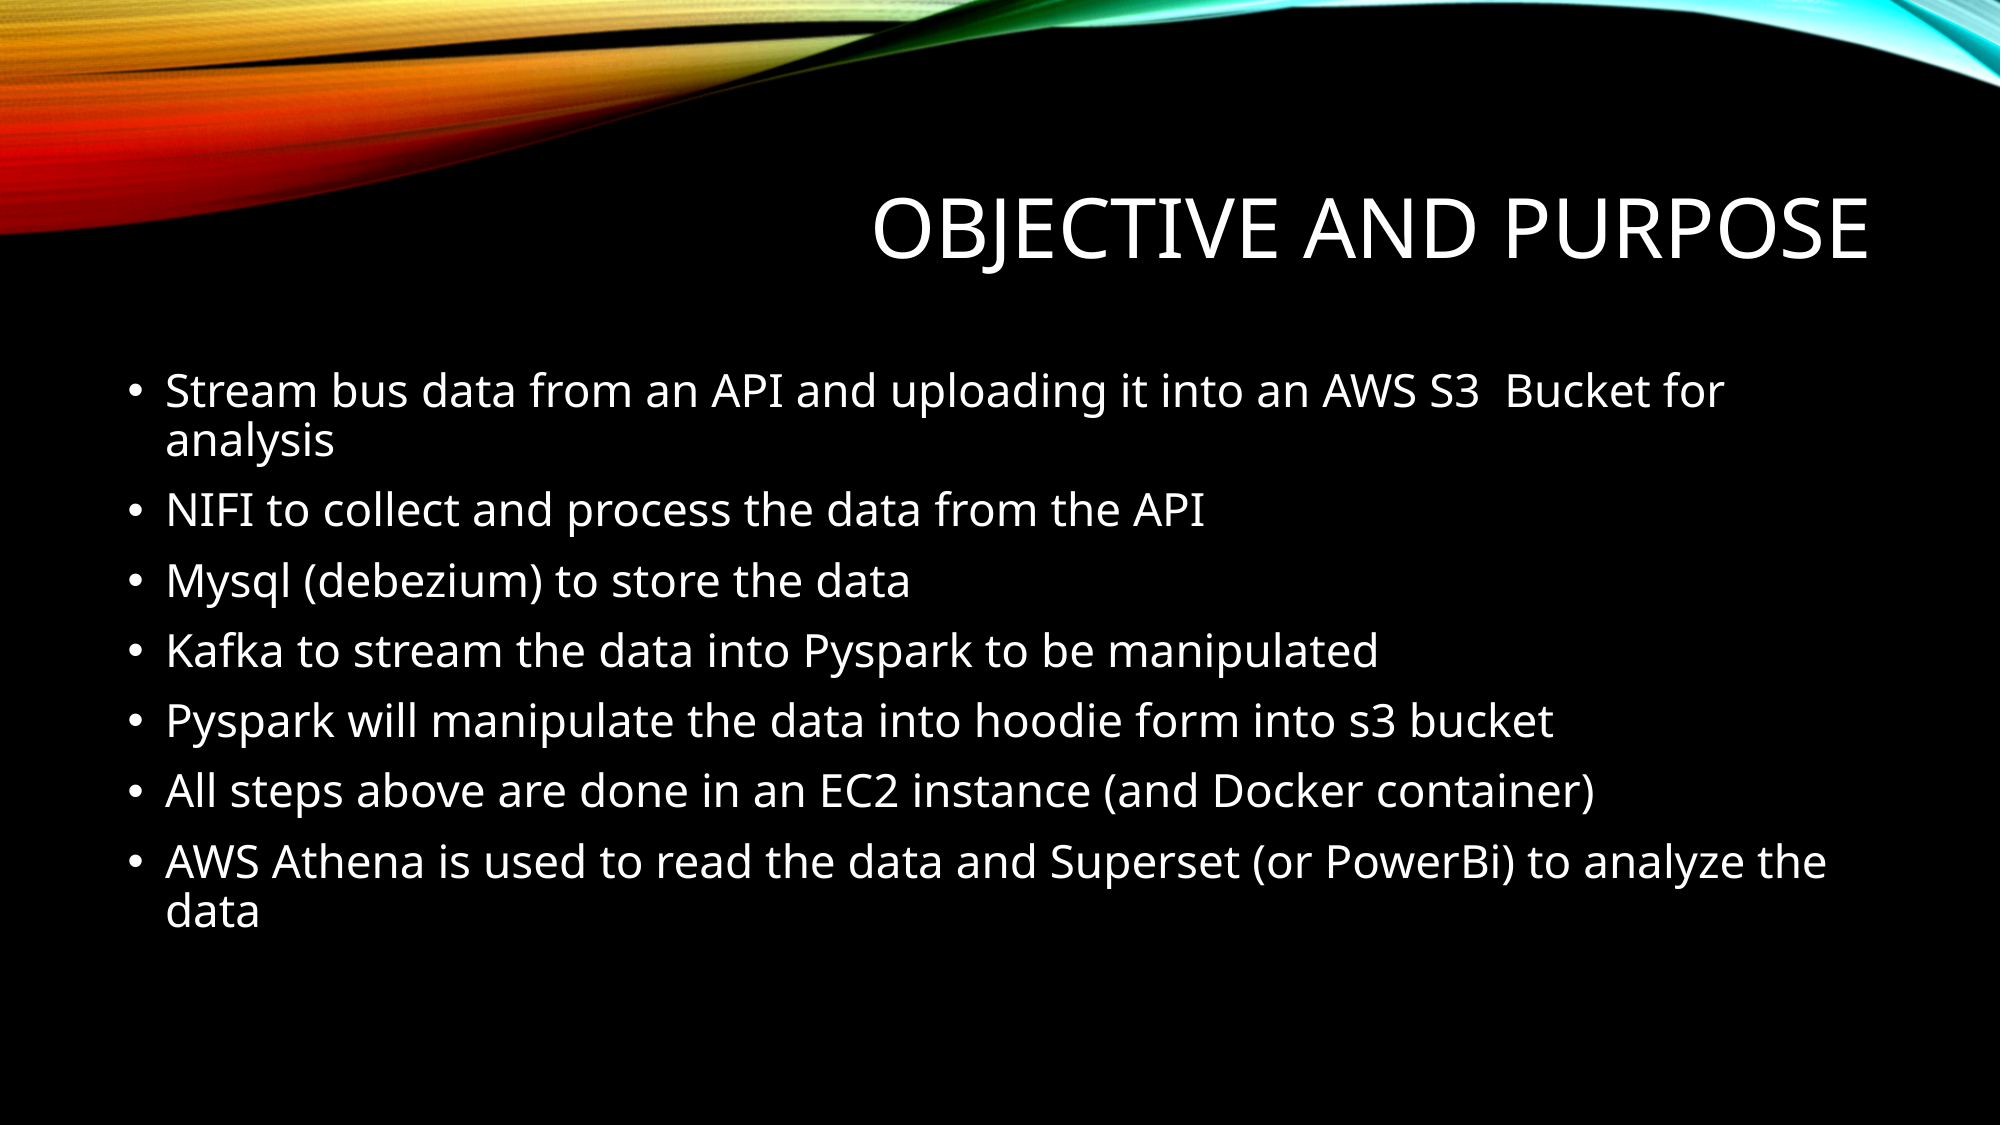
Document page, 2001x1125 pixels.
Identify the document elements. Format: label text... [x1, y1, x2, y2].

picture [0, 0, 2000, 237]
list Stream bus data from an API and uploading it into an AWS S3 Bucket for analysis NIFI to collect and process the data from the API Mysql (debezium) to store the data Kafka to stream the data into Pyspark to be manipulated Pyspark will manipulate the data into hoodie form into s3 bucket All steps above are done in an EC2 instance (and Docker container) AWS Athena is used to read the data and Superset (or PowerBi) to analyze the data [112, 360, 1888, 1021]
title Objective and Purpose [474, 125, 1888, 338]
